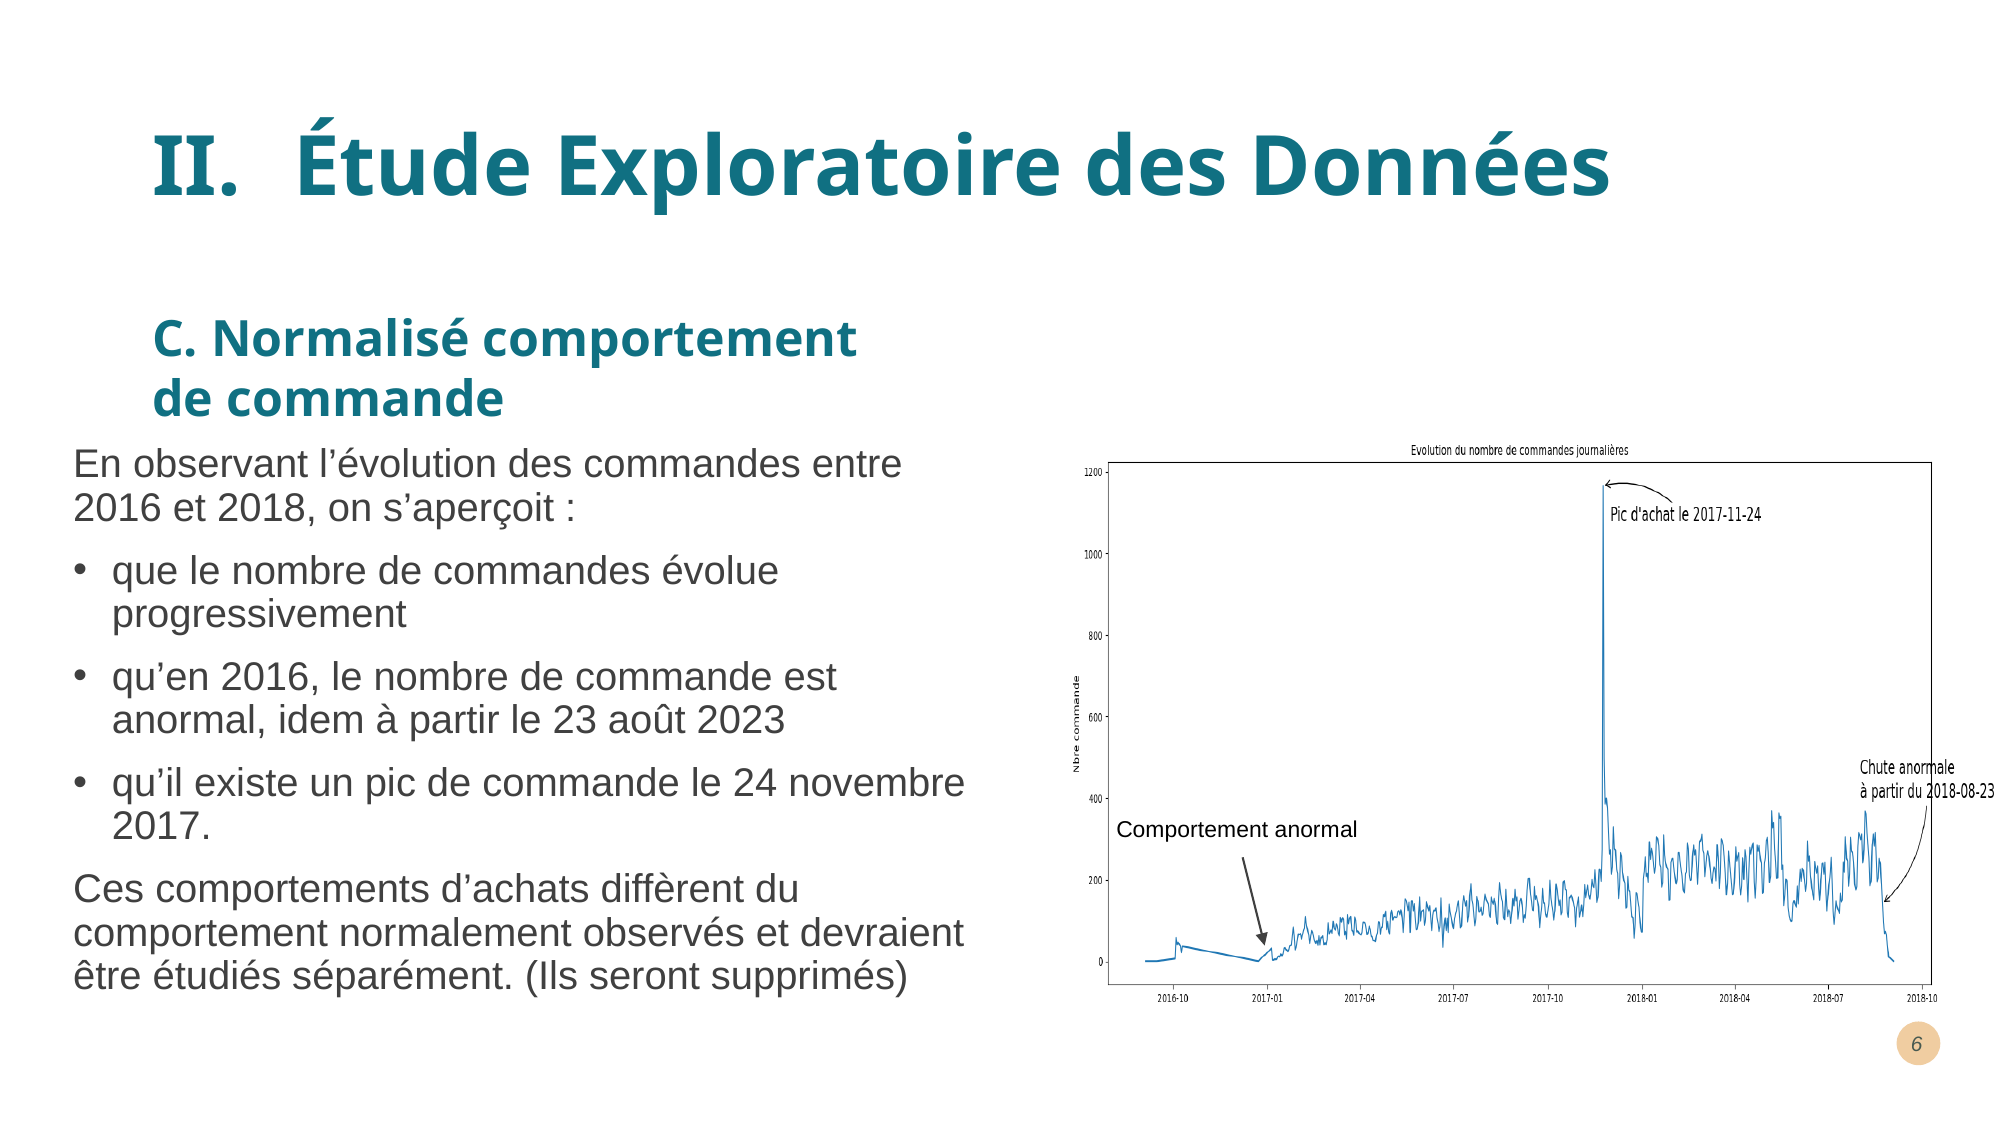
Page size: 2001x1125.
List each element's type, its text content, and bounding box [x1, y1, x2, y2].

picture [1068, 435, 2000, 1013]
slide_number 6 [1878, 1013, 1938, 1073]
title Étude Exploratoire des Données [137, 59, 1863, 278]
list En observant l’évolution des commandes entre 2016 et 2018, on s’aperçoit : que le nombre de commandes évolue progressivement qu’en 2016, le nombre de commande est anormal, idem à partir le 23 août 2023 qu’il existe un pic de commande le 24 novembre 2017. Ces comportements d’achats diffèrent du comportement normalement observés et devraient être étudiés séparément. (Ils seront supprimés) [58, 435, 1000, 1013]
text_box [1242, 857, 1265, 946]
text_box C. Normalisé comportement de commande [137, 299, 928, 435]
